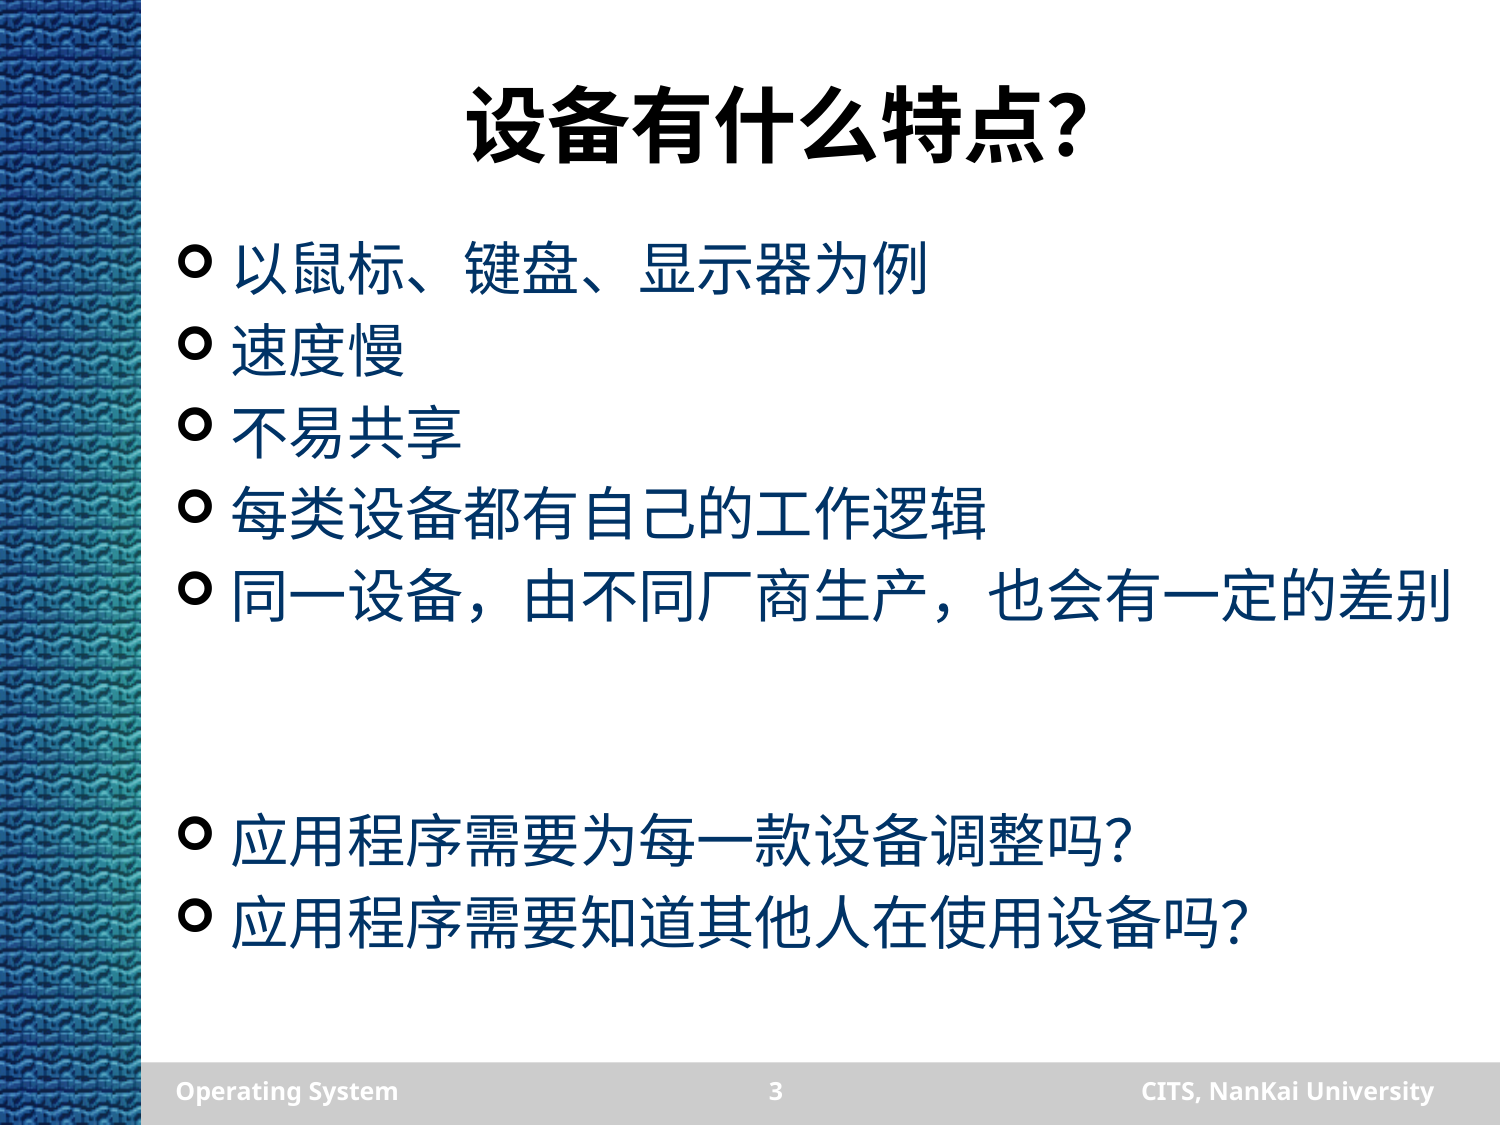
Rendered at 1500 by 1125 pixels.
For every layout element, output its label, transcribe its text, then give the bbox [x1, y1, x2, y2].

slide_number 3 [600, 1067, 951, 1118]
footer CITS, NanKai University [974, 1067, 1451, 1118]
slide_number Operating System [160, 1067, 574, 1118]
picture [0, 0, 141, 1125]
title 设备有什么特点？ [159, 50, 1436, 197]
list 以鼠标、键盘、显示器为例 速度慢 不易共享 每类设备都有自己的工作逻辑 同一设备，由不同厂商生产，也会有一定的差别 应用程序需要为每一款设备调整吗？ 应用程序需要知道其他人在使用设备吗？ [159, 224, 1483, 1047]
